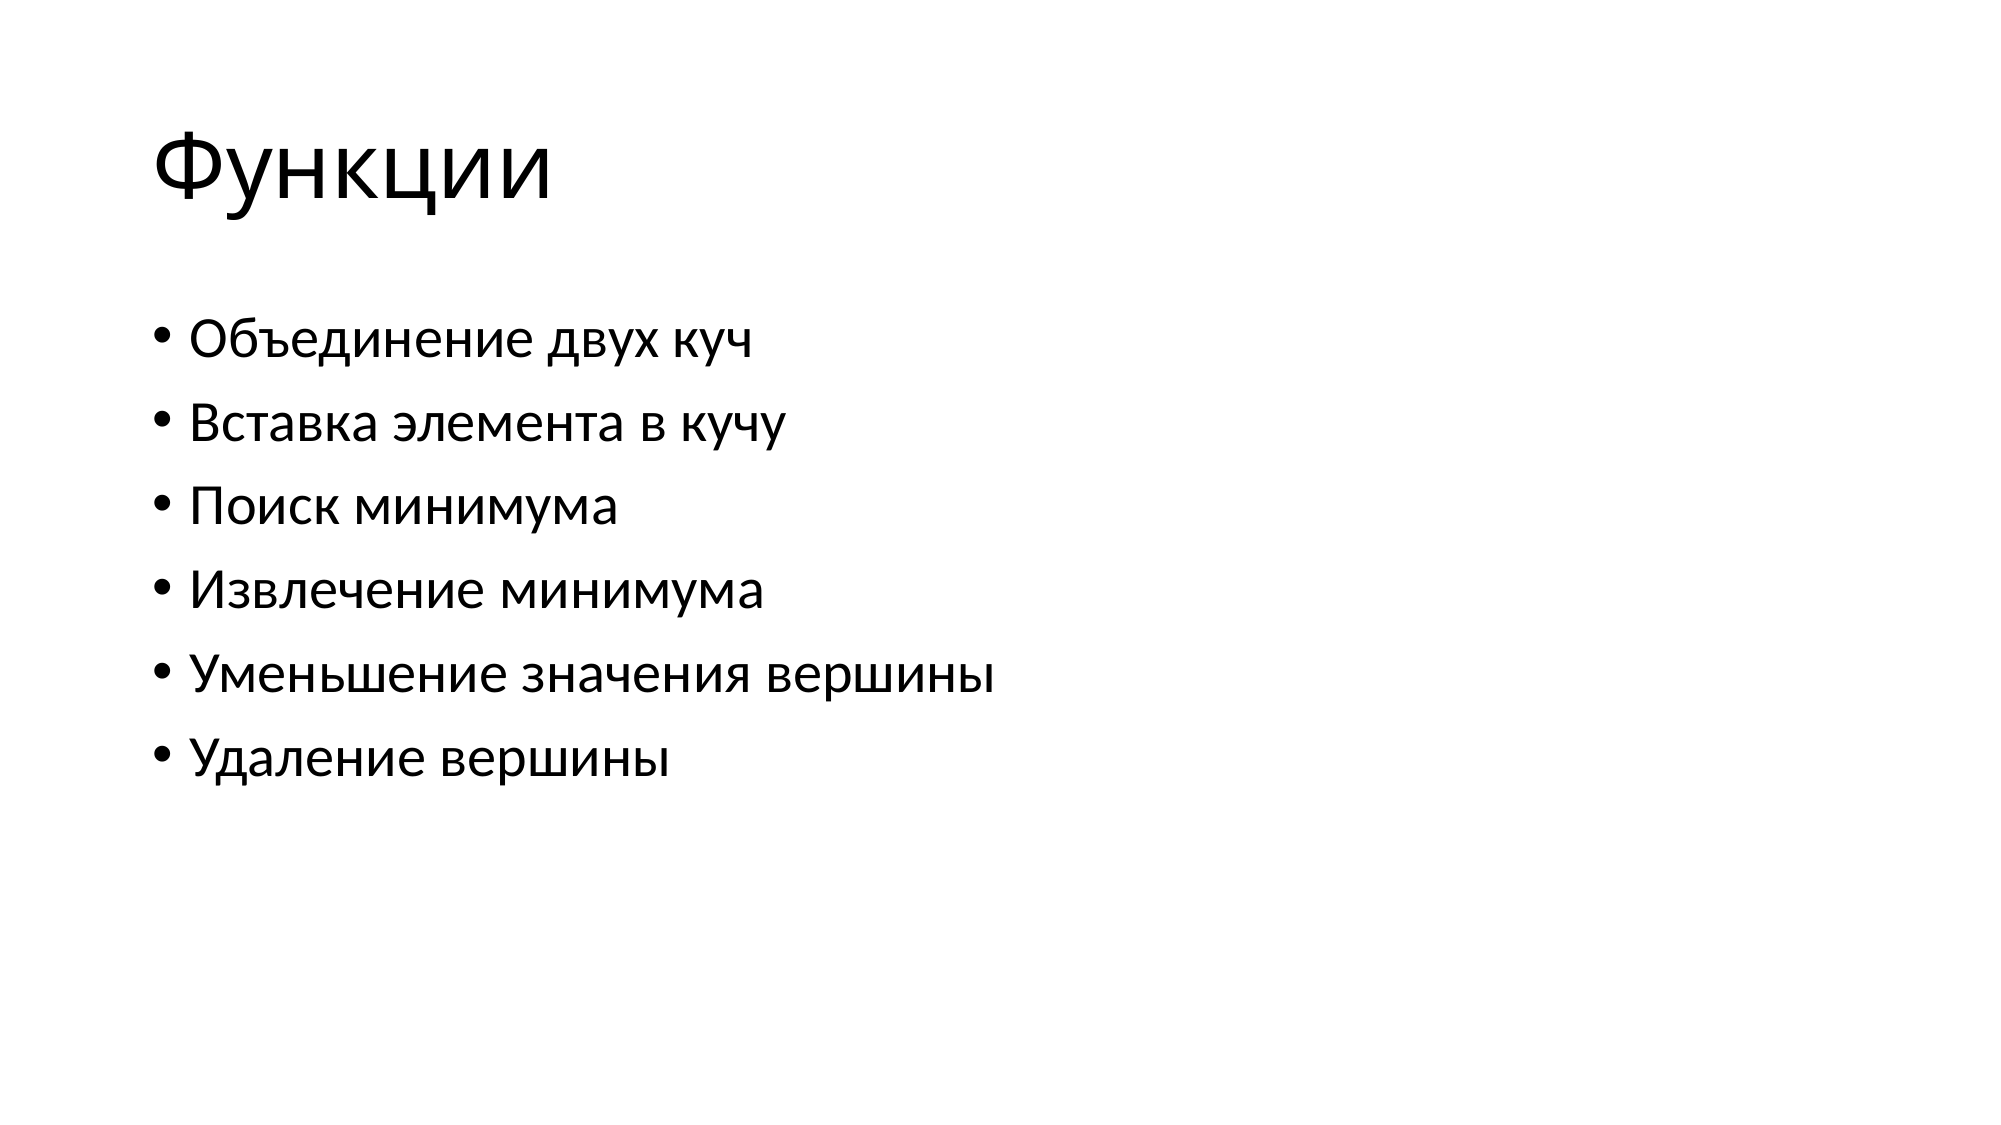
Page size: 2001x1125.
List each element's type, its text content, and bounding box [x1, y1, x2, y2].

list Объединение двух куч Вставка элемента в кучу Поиск минимума Извлечение минимума Уменьшение значения вершины Удаление вершины [137, 299, 1863, 1014]
title Функции [137, 59, 1863, 278]
